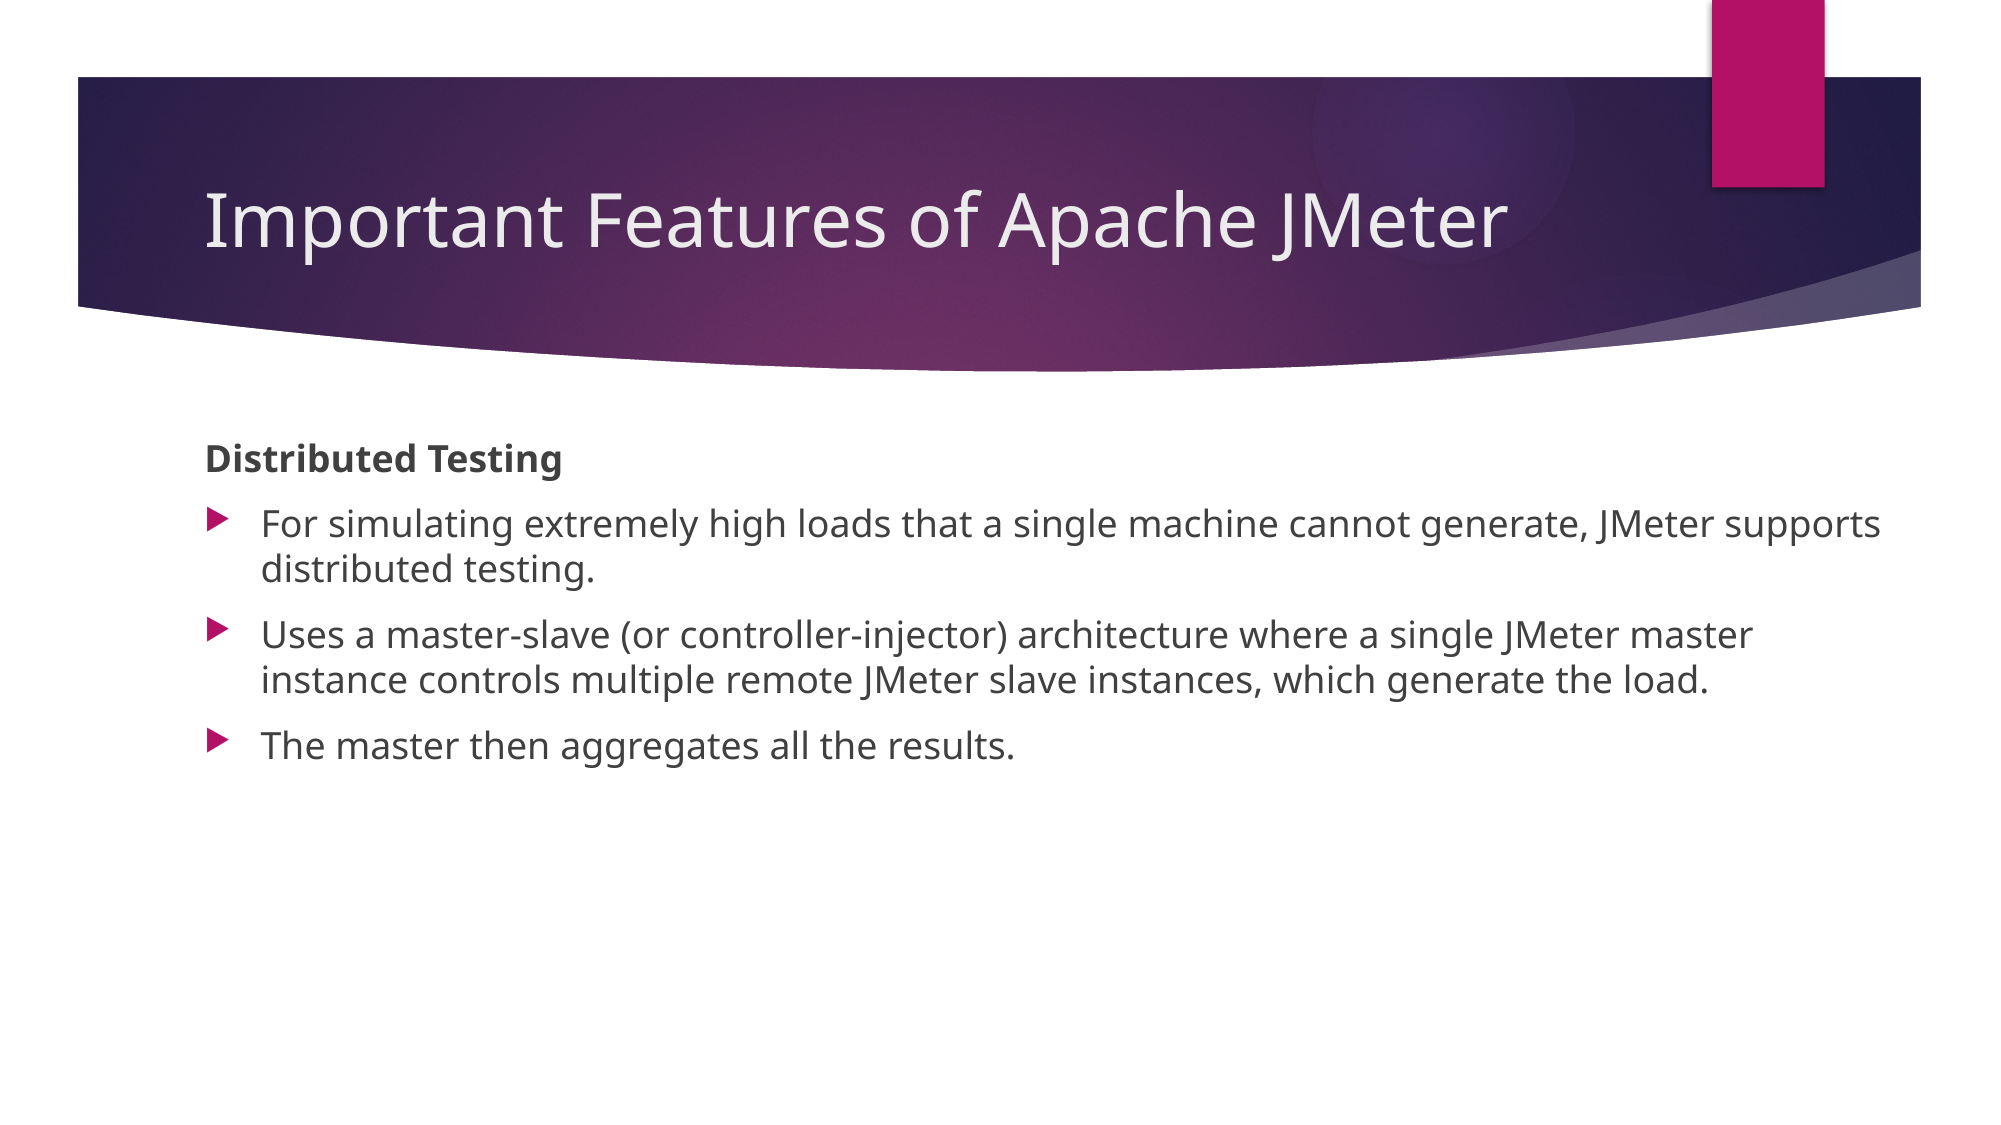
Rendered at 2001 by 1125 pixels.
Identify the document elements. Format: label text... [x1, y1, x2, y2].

title Important Features of Apache JMeter [189, 159, 1627, 276]
list Distributed Testing For simulating extremely high loads that a single machine cannot generate, JMeter supports distributed testing. Uses a master-slave (or controller-injector) architecture where a single JMeter master instance controls multiple remote JMeter slave instances, which generate the load. The master then aggregates all the results. [189, 427, 1914, 1072]
